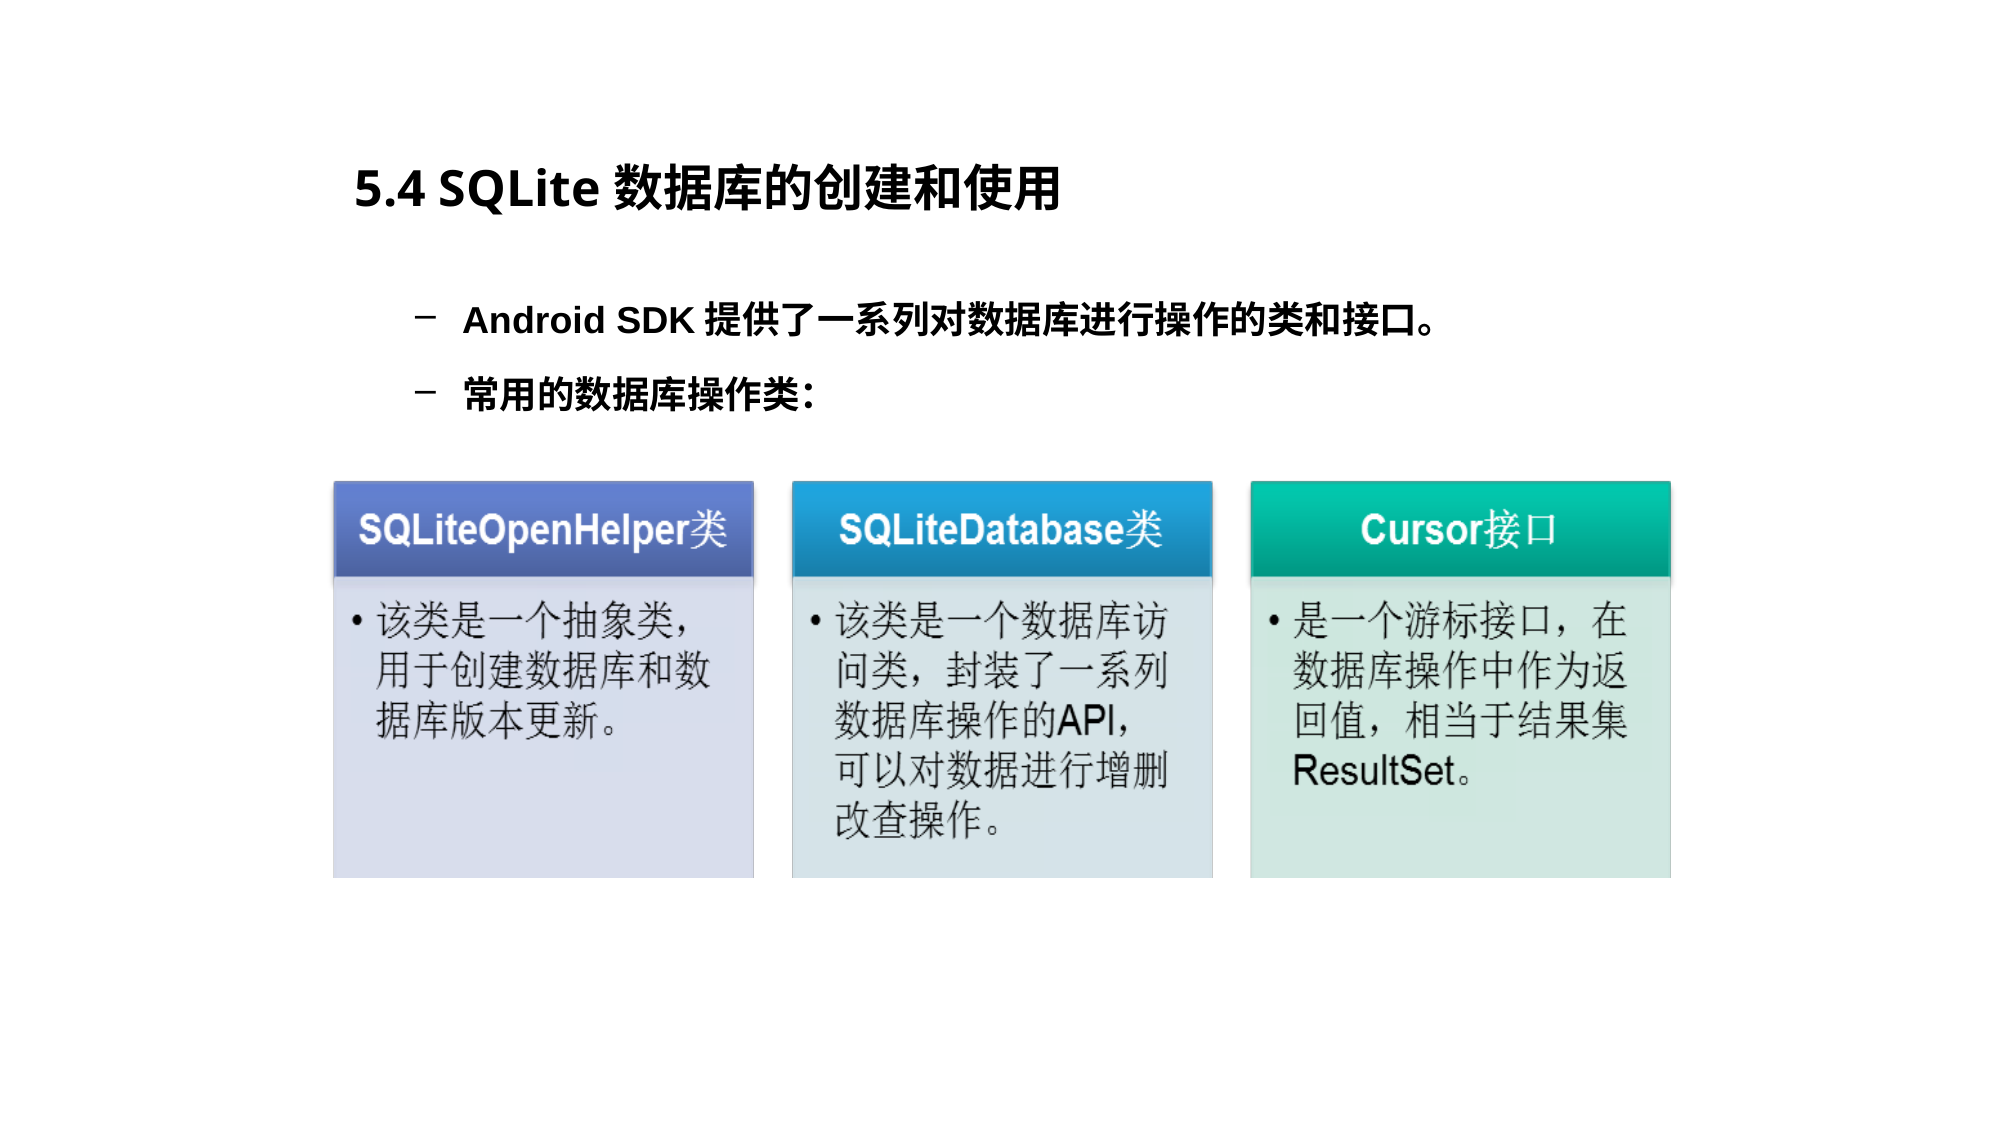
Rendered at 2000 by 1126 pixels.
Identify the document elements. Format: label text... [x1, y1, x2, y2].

text_box Android SDK提供了一系列对数据库进行操作的类和接口。 常用的数据库操作类： [325, 266, 1644, 476]
text_box 5.4 SQLite数据库的创建和使用 [340, 124, 1229, 250]
picture [325, 477, 1681, 878]
